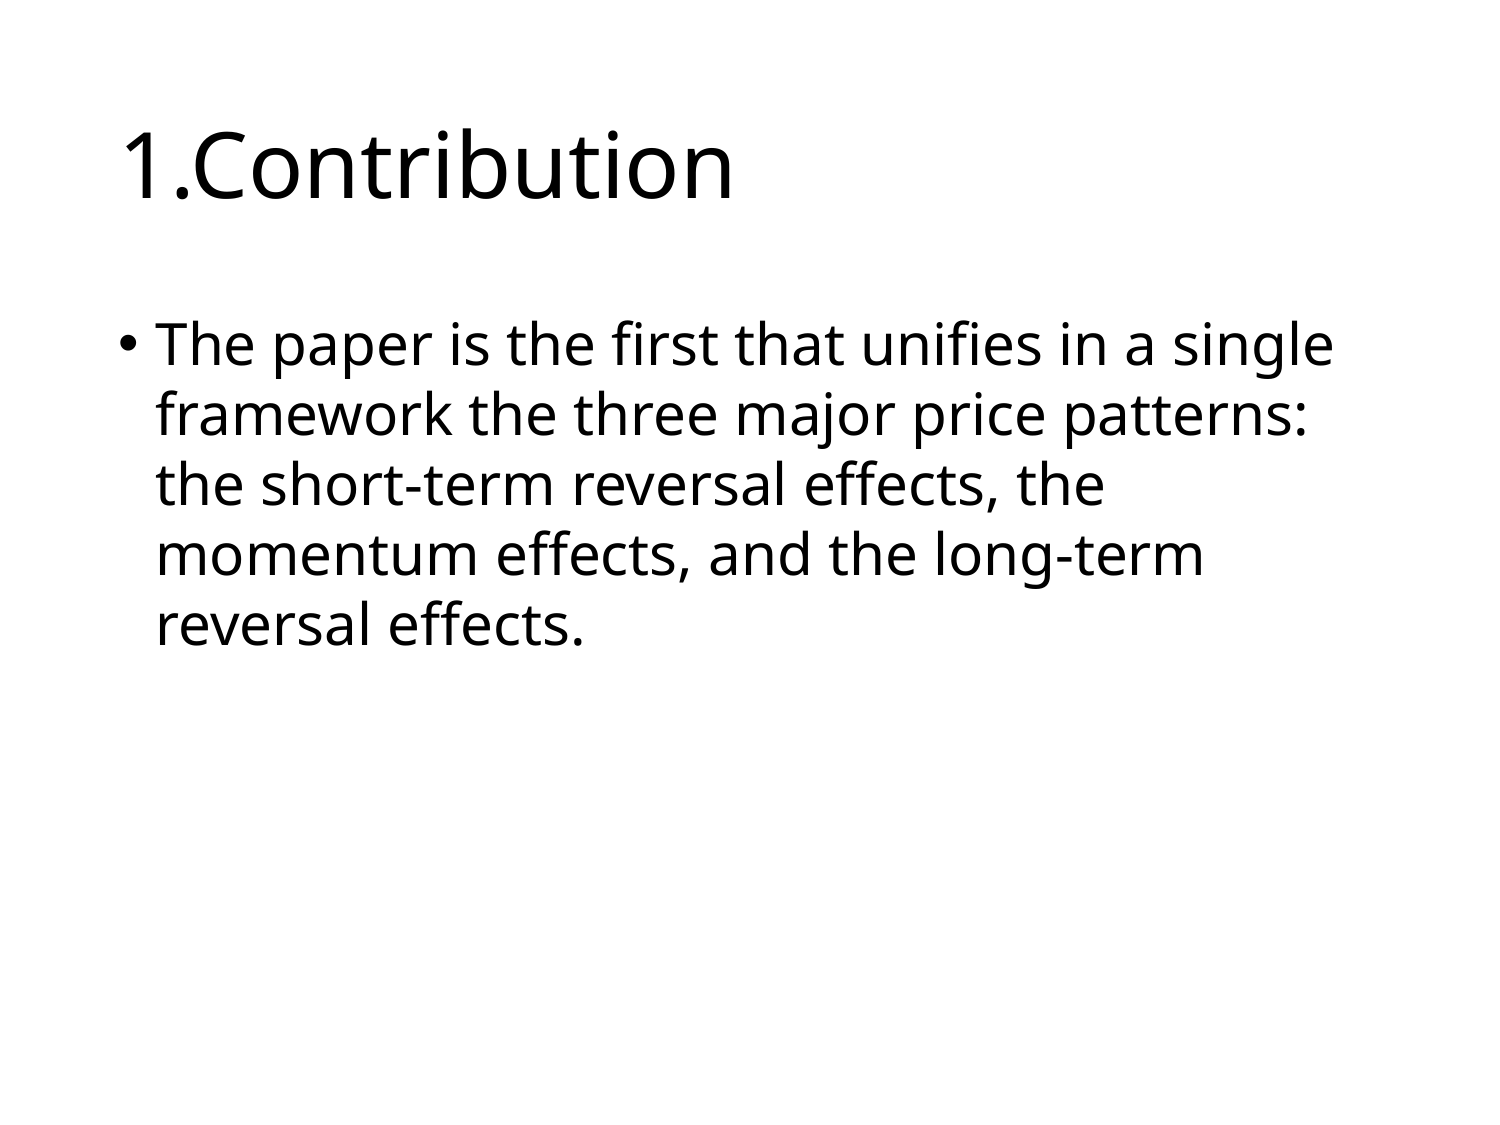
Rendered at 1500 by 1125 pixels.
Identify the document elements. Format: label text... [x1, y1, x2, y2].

list The paper is the first that unifies in a single framework the three major price patterns: the short-term reversal effects, the momentum effects, and the long-term reversal effects. [103, 299, 1397, 1014]
title 1.Contribution [103, 59, 1397, 278]
